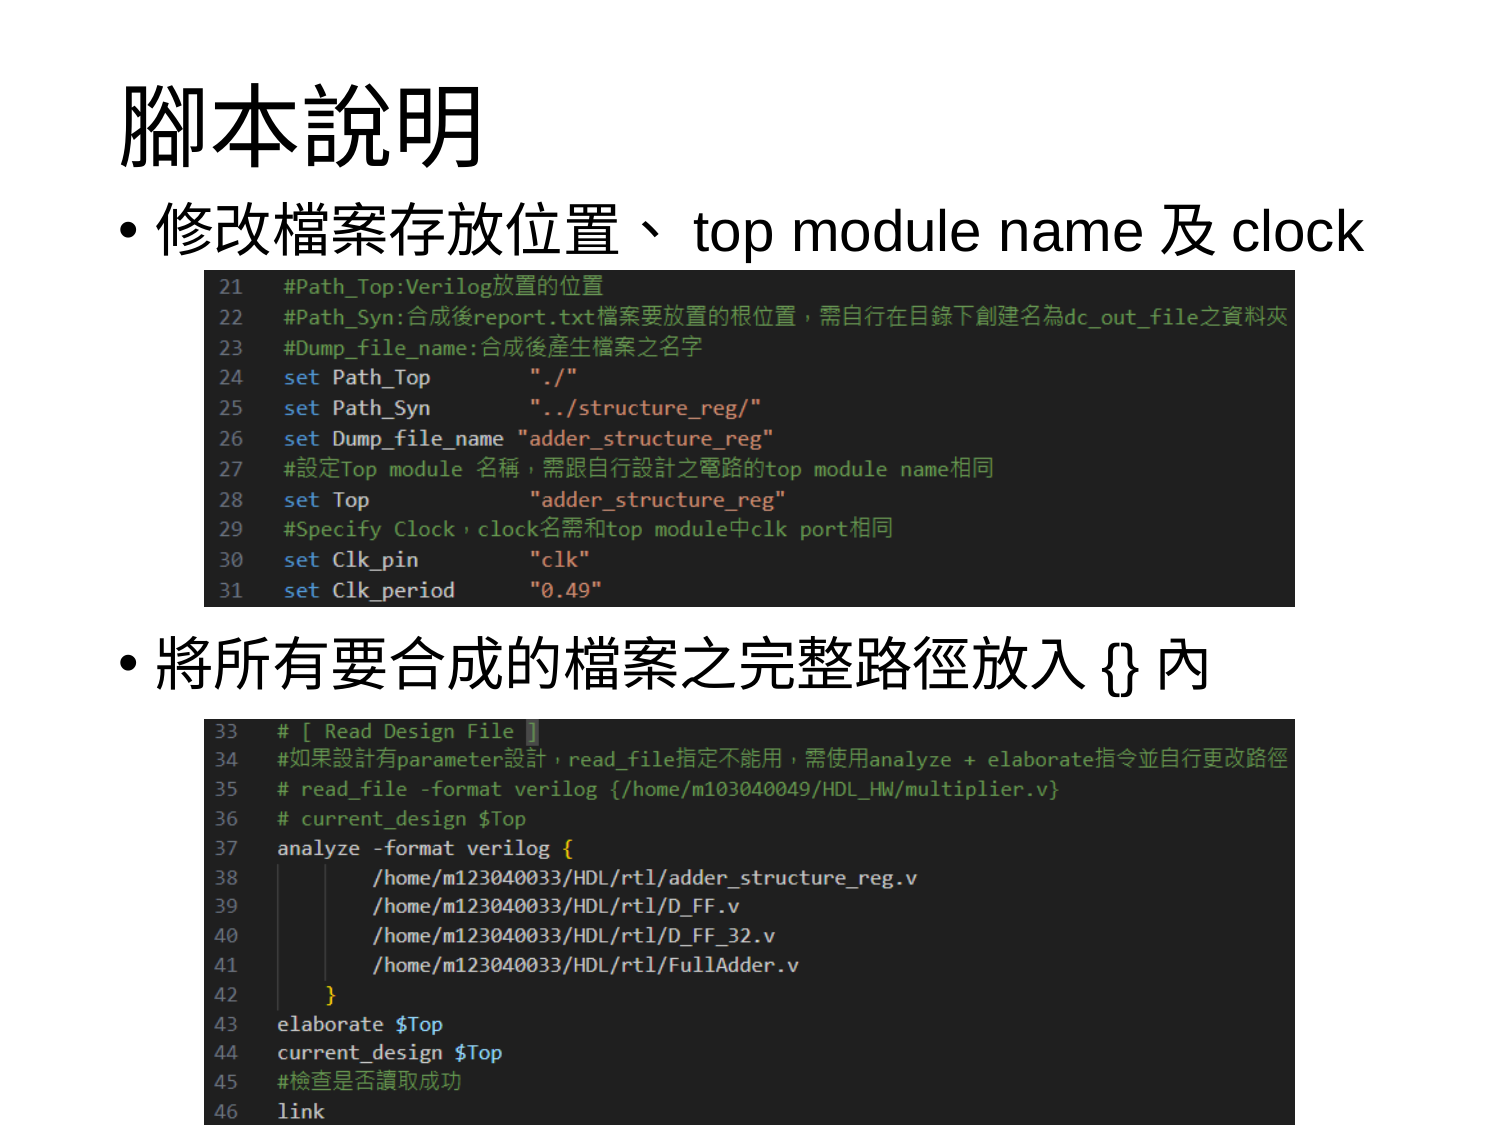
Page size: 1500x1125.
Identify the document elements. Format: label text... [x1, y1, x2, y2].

picture [204, 719, 1296, 1125]
picture [204, 270, 1296, 607]
title 腳本說明 [103, 22, 1397, 193]
list 修改檔案存放位置、top module name及clock [103, 193, 1397, 286]
text_box 將所有要合成的檔案之完整路徑放入{}內 [103, 627, 1397, 720]
